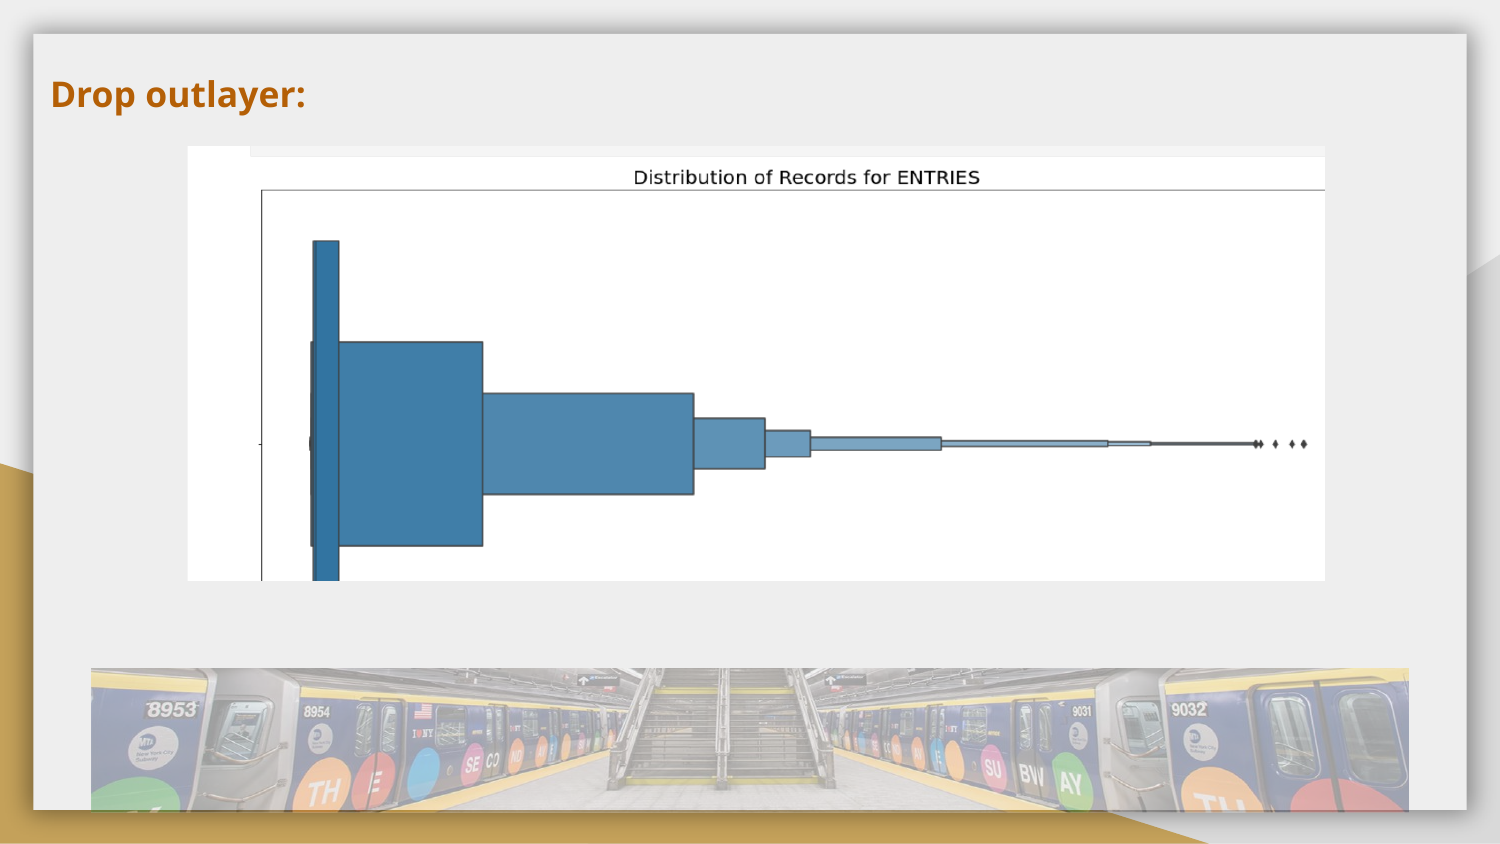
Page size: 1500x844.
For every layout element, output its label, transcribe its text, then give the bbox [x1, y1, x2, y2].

title Drop outlayer: [50, 71, 932, 115]
picture [0, 0, 1500, 844]
